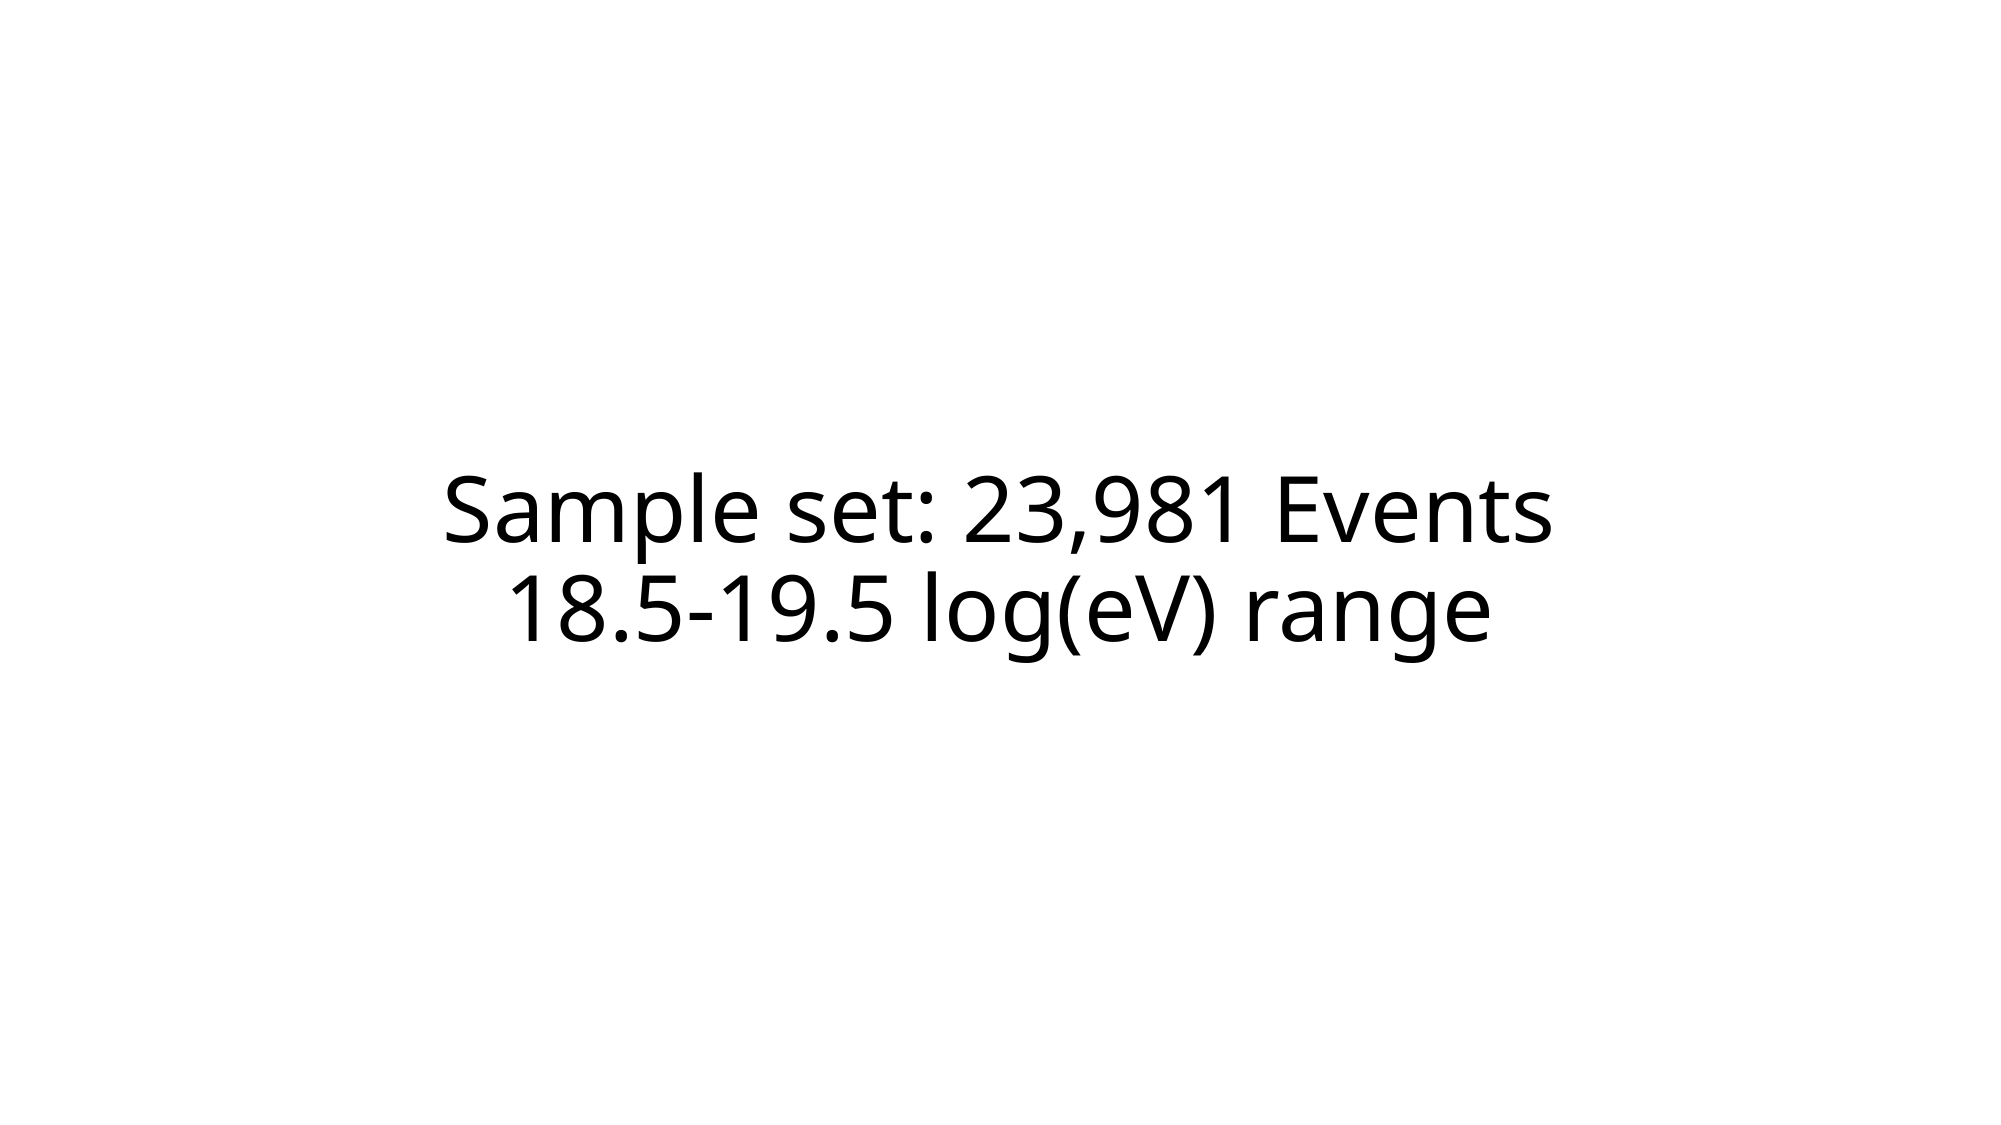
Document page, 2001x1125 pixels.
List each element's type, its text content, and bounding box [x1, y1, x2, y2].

title Sample set: 23,981 Events 18.5-19.5 log(eV) range [137, 453, 1863, 672]
